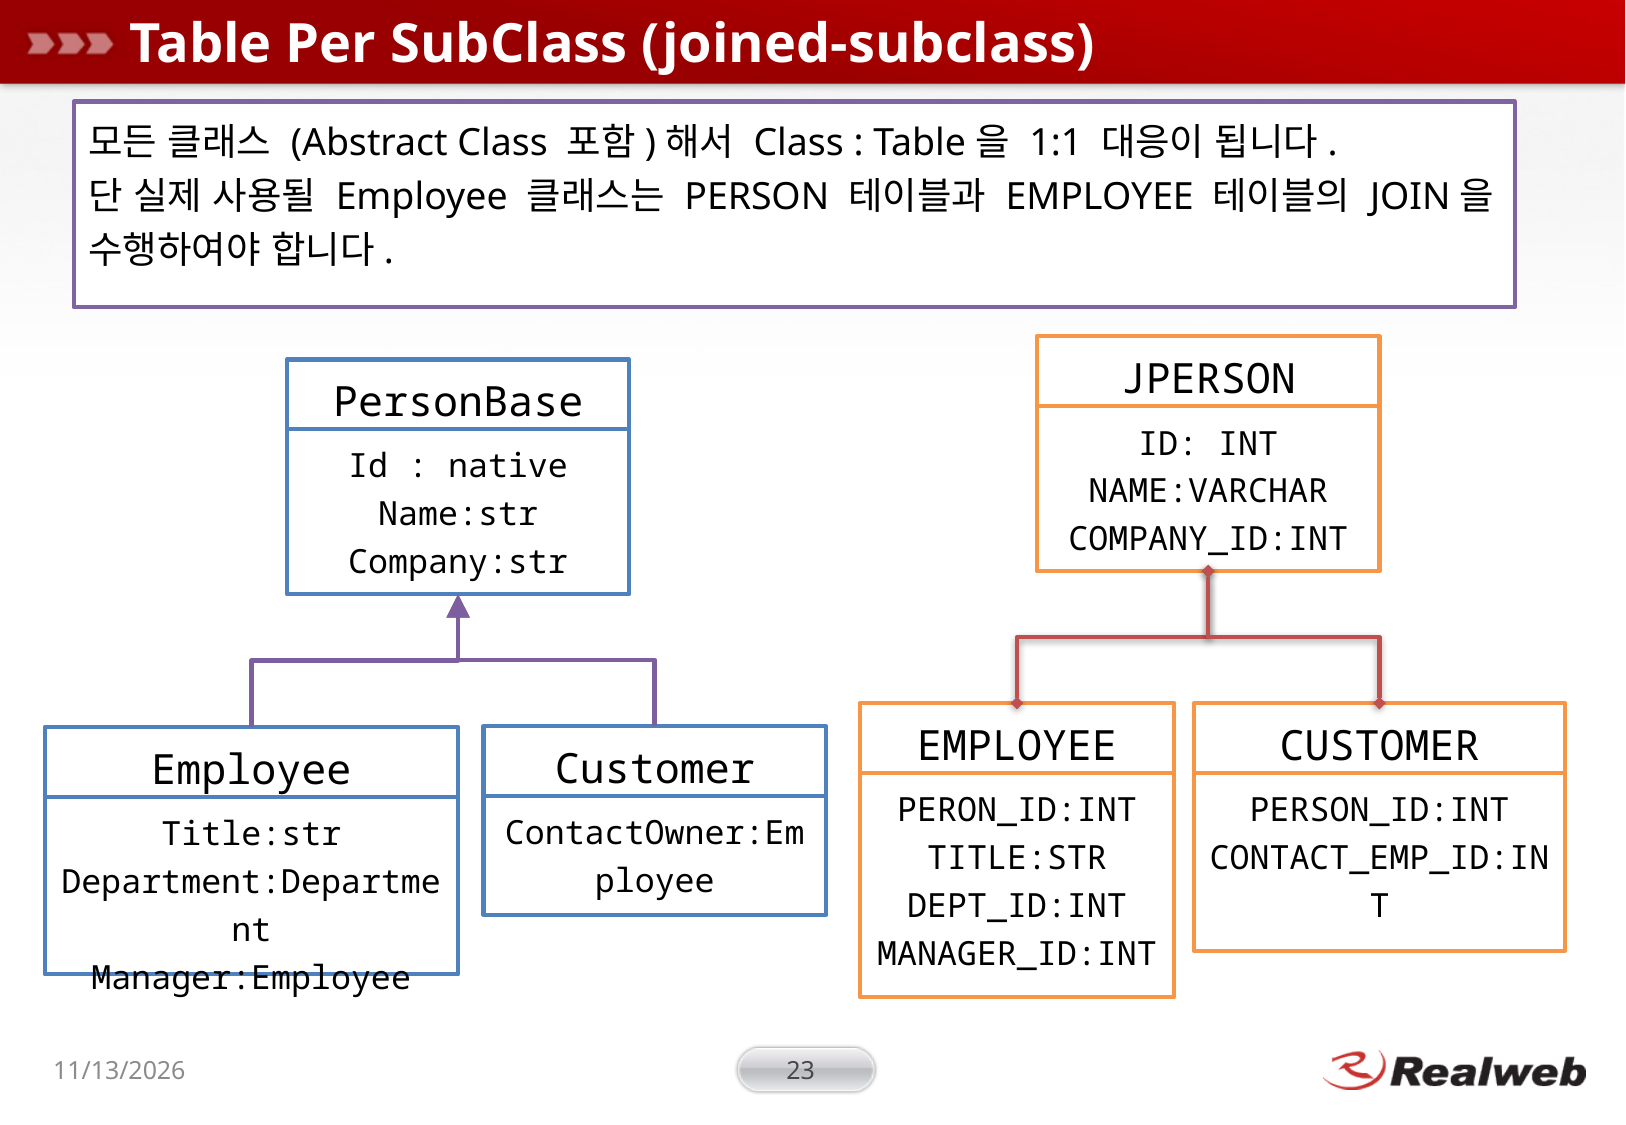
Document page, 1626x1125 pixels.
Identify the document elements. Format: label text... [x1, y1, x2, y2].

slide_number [38, 1041, 229, 1102]
slide_number 23 [611, 1041, 991, 1102]
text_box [288, 556, 422, 765]
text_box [1194, 702, 1565, 952]
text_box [44, 726, 459, 975]
picture [0, 0, 1626, 1125]
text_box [859, 702, 1175, 998]
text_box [1227, 551, 1361, 723]
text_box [490, 561, 623, 759]
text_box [483, 725, 827, 916]
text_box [1036, 336, 1380, 572]
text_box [286, 359, 630, 595]
title Table Per SubClass (joined-subclass) [114, 0, 1486, 83]
text_box 모든 클래스 (Abstract Class 포함)해서 Class : Table을 1:1 대응이 됩니다. 단 실제 사용될 Employee 클래스는 PERSON 테이블과 EMPLOYEE 테이블의 JOIN을 수행하여야 합니다. [72, 99, 1517, 309]
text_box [1046, 541, 1179, 733]
